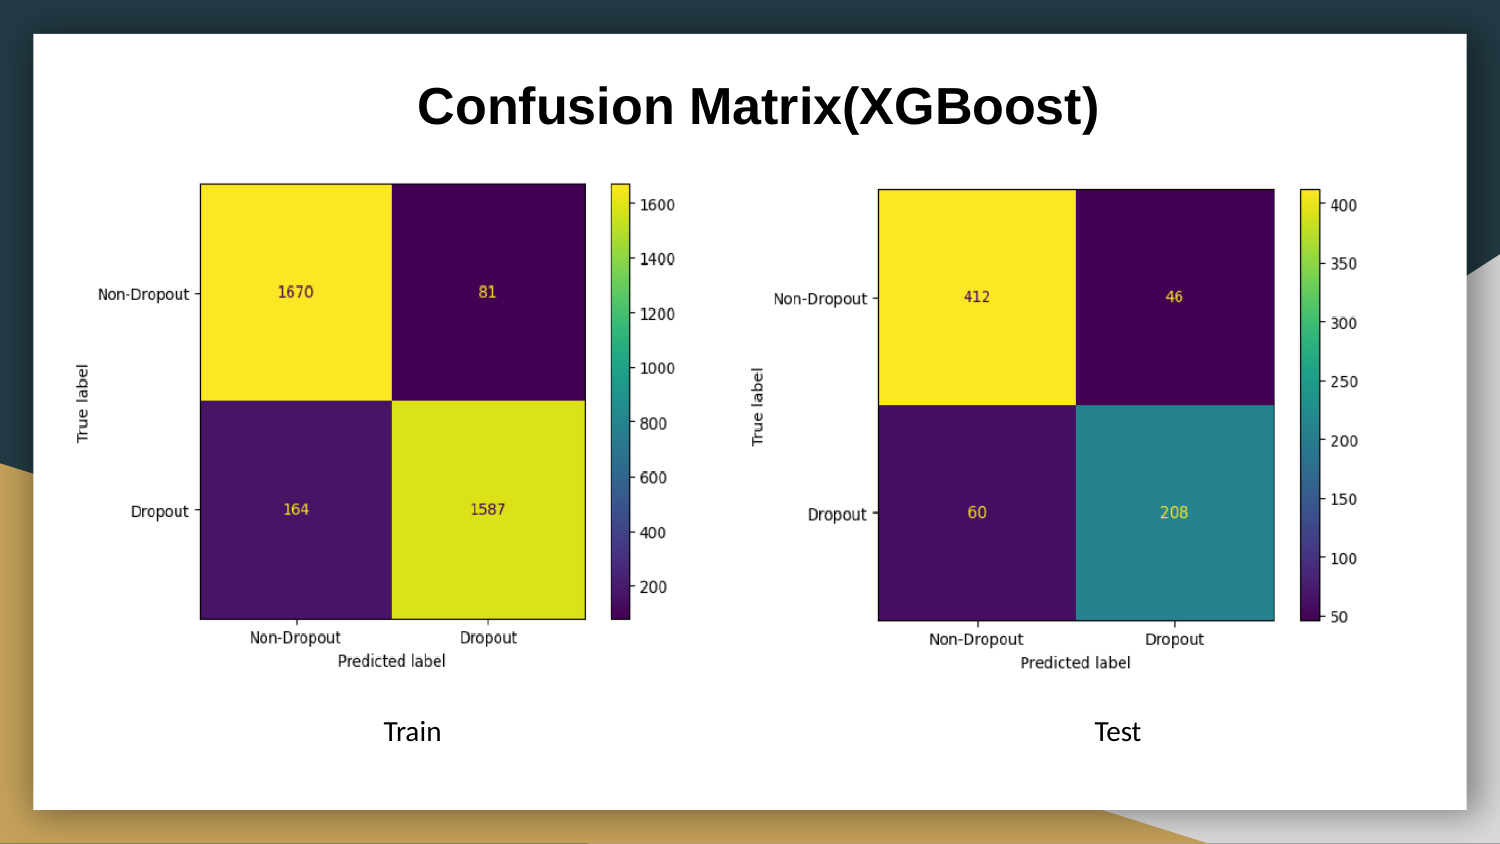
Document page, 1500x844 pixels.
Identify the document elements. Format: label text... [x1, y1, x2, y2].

picture [737, 177, 1390, 681]
text_box Test [966, 696, 1270, 762]
title Confusion Matrix(XGBoost) [143, 57, 1375, 142]
text_box Train [261, 696, 565, 762]
picture [42, 171, 710, 681]
